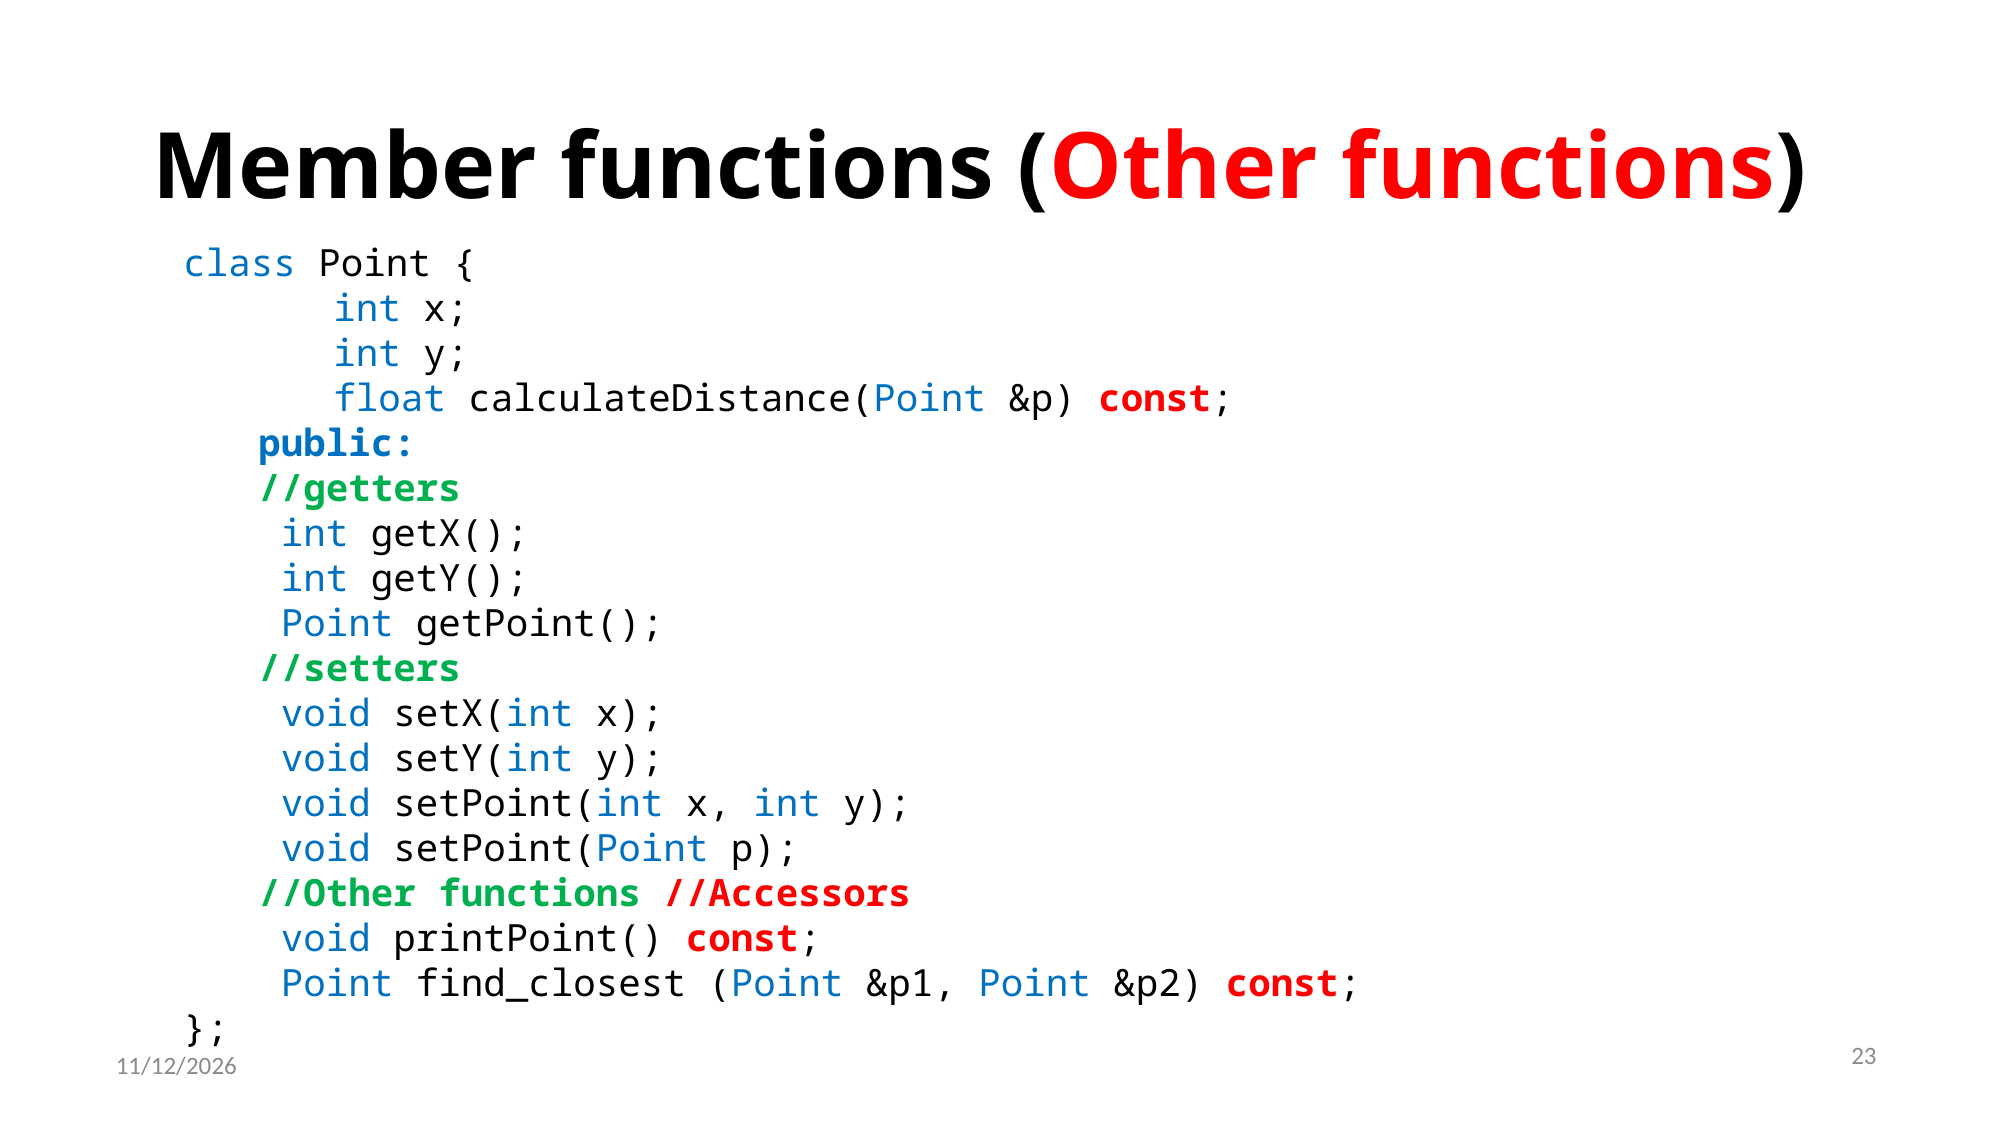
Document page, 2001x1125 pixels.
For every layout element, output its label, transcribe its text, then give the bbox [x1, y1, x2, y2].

text_box class Point { int x; int y; float calculateDistance(Point &p) const; public: //getters int getX(); int getY(); Point getPoint(); //setters void setX(int x); void setY(int y); void setPoint(int x, int y); void setPoint(Point p); //Other functions //Accessors void printPoint() const; Point find_closest (Point &p1, Point &p2) const; }; [168, 1014, 1773, 1057]
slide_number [100, 1035, 551, 1096]
title Member functions (Other functions) [137, 59, 1863, 278]
text_box [145, 226, 1905, 1014]
slide_number 23 [1441, 1024, 1892, 1085]
